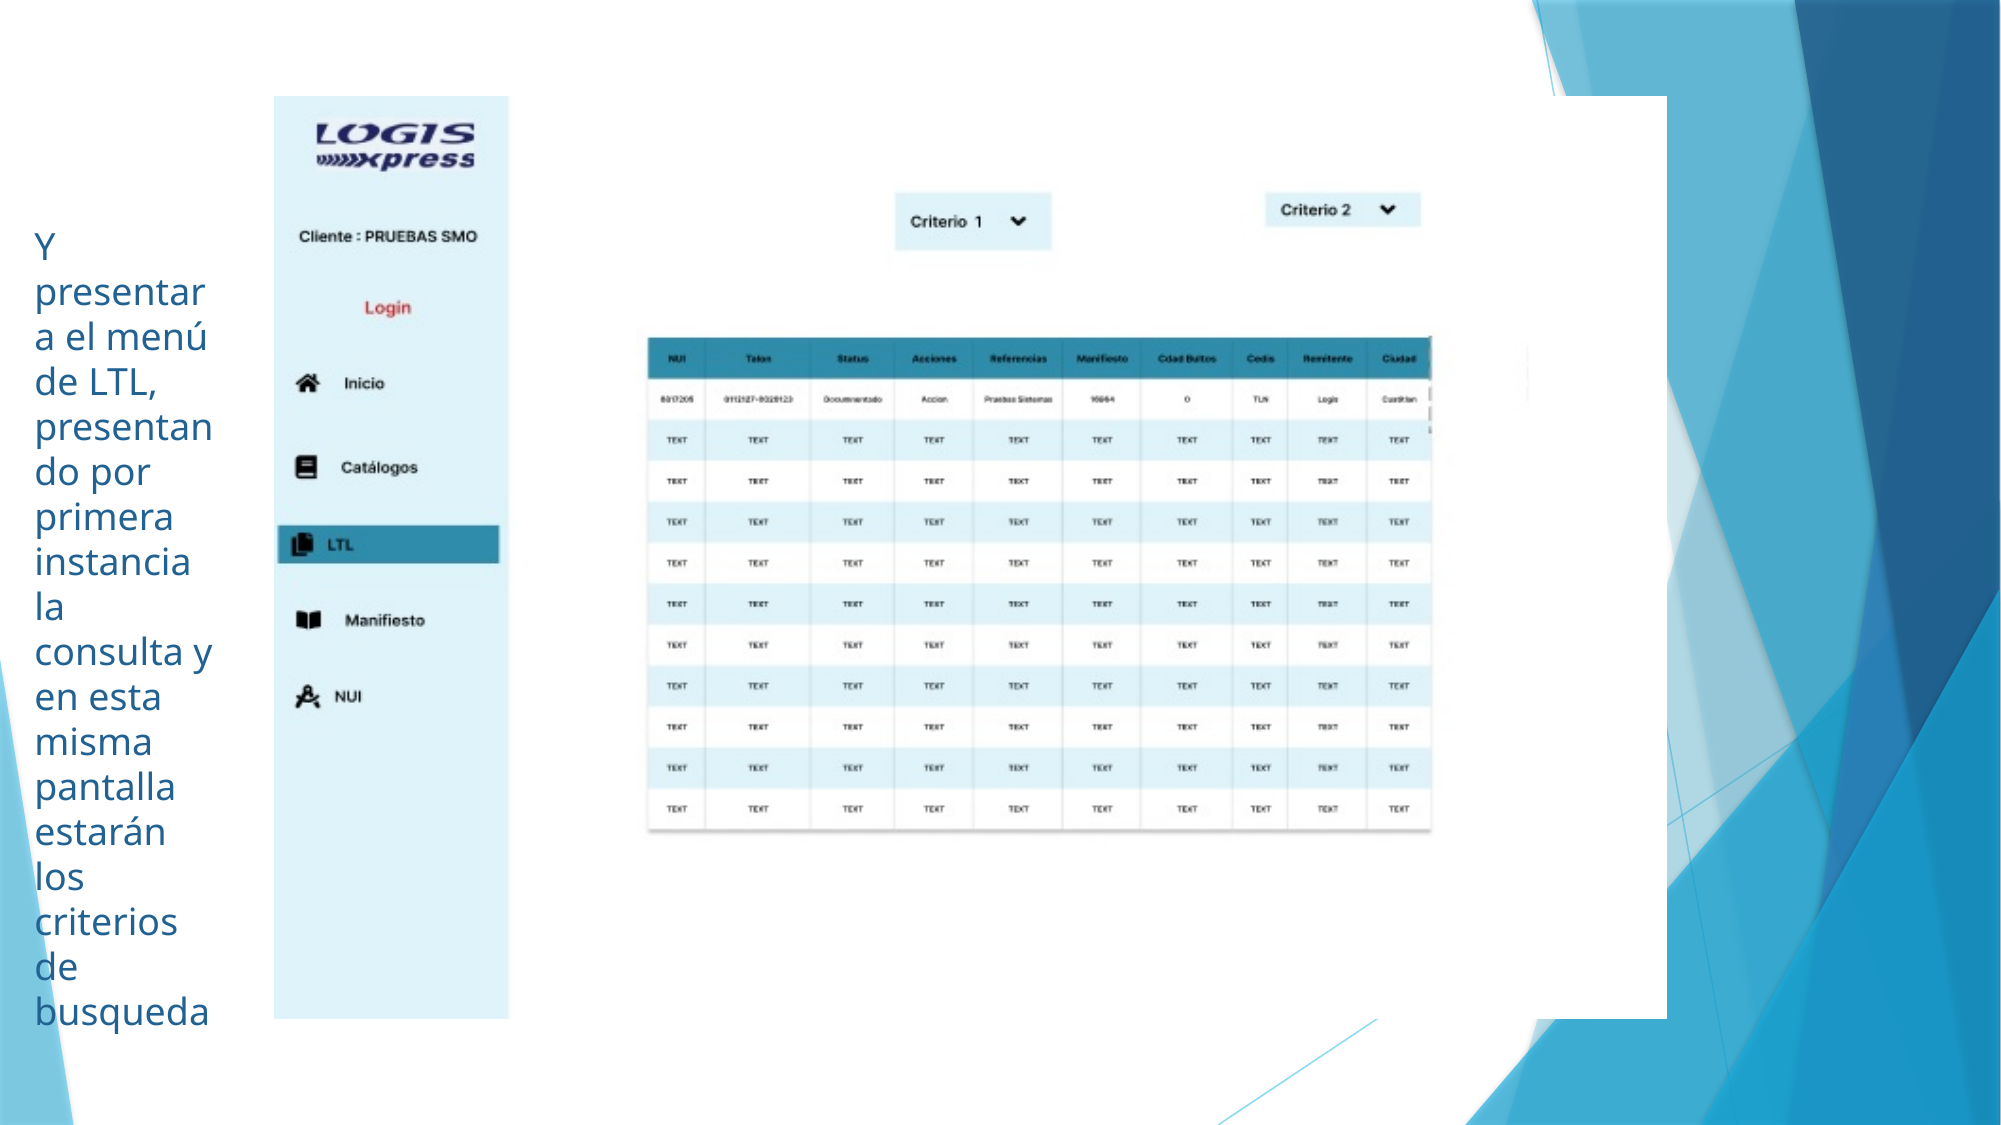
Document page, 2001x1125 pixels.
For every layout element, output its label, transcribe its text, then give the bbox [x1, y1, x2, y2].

picture [273, 96, 1667, 1019]
text_box Y presentara el menú de LTL, presentando por primera instancia la consulta y en esta misma pantalla estarán los criterios de busqueda [19, 215, 235, 1041]
